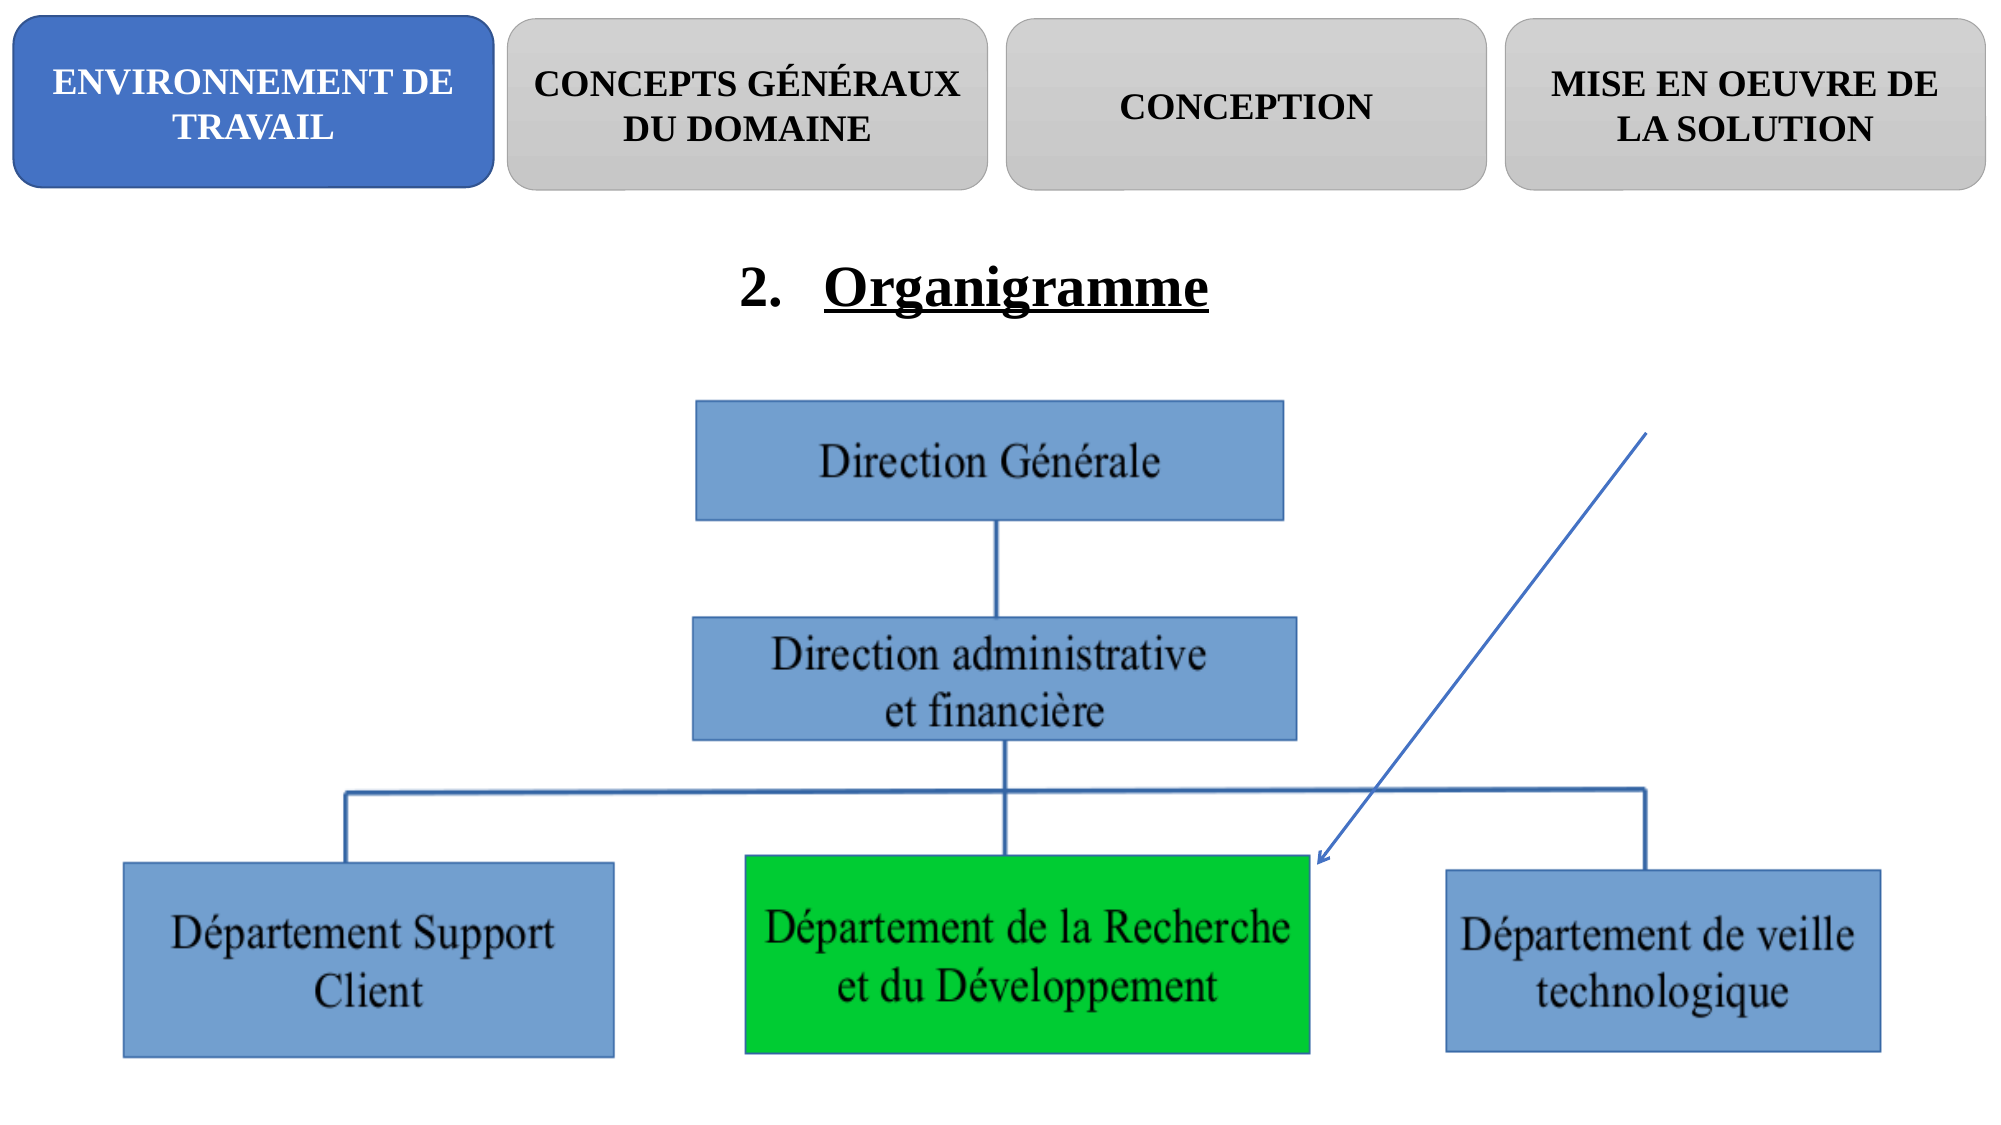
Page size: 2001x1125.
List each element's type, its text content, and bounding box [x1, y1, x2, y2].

text_box ENVIRONNEMENT DE TRAVAIL [12, 15, 495, 189]
text_box CONCEPTS GÉNÉRAUX DU DOMAINE [506, 18, 989, 191]
picture [115, 395, 1885, 1064]
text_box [1317, 432, 1647, 865]
text_box MISE EN OEUVRE DE LA SOLUTION [1504, 18, 1987, 191]
list Organigramme [13, 248, 1936, 1100]
title lj [3, 16, 1997, 216]
text_box CONCEPTION [1005, 18, 1488, 191]
